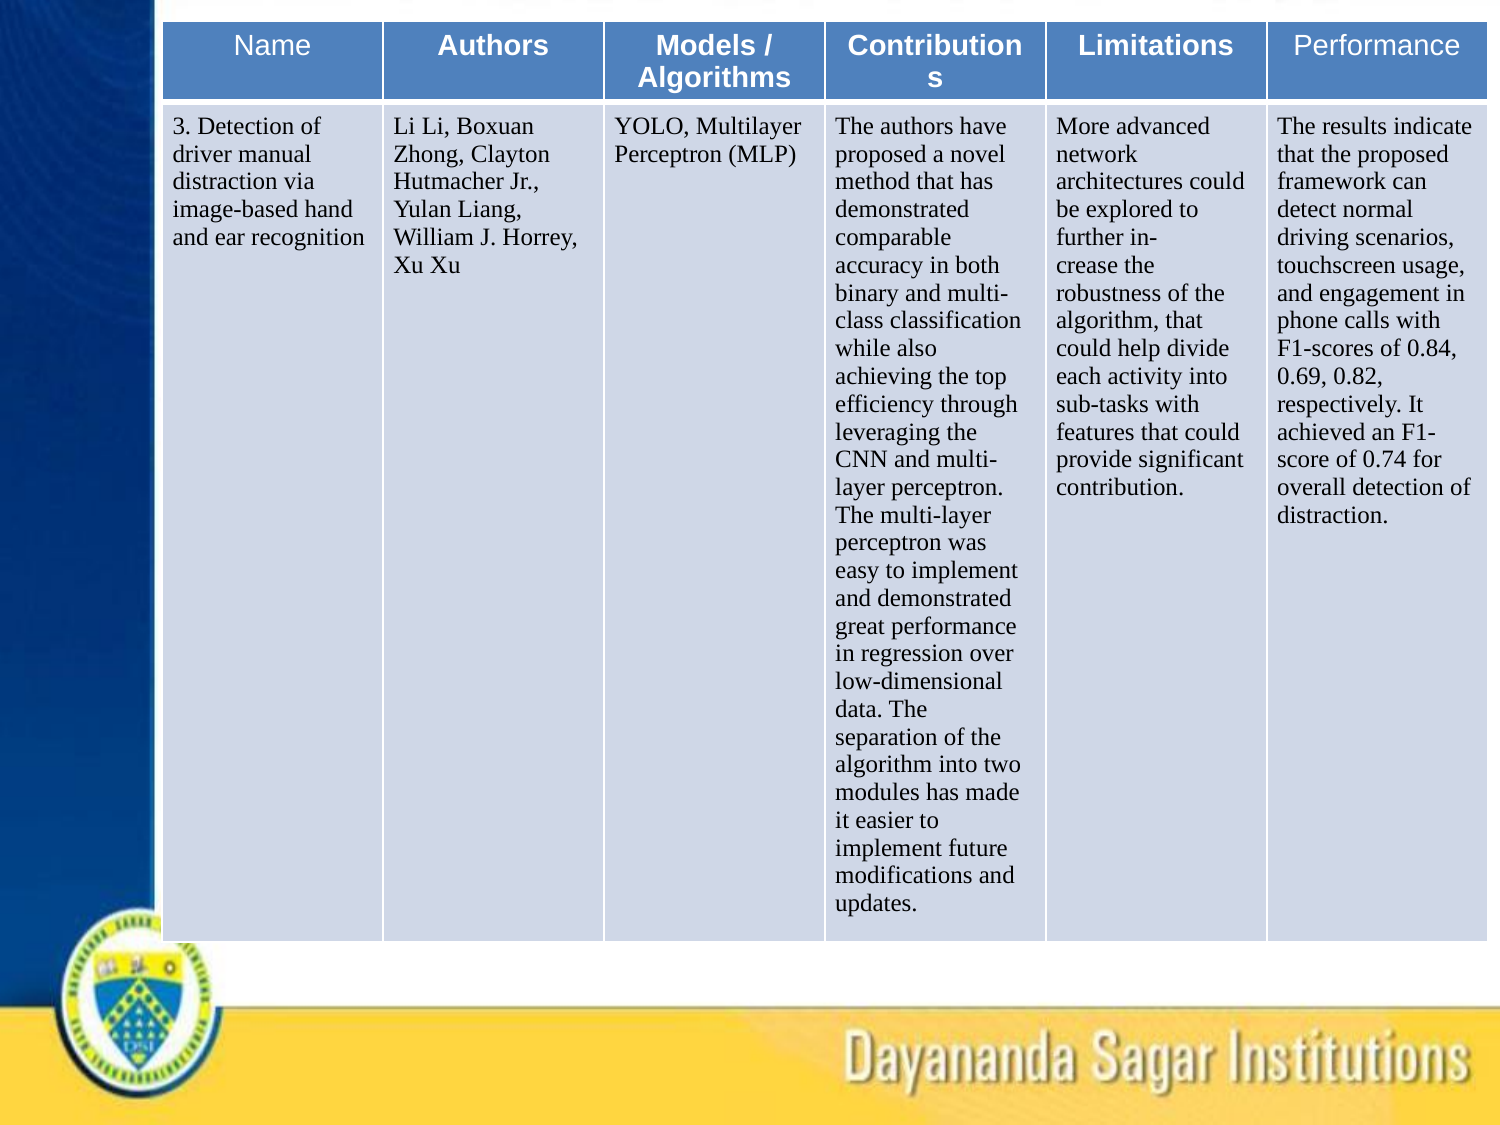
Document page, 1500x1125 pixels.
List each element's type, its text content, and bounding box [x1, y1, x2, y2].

table_header Performance [1268, 22, 1487, 99]
table_cell YOLO, Multilayer Perceptron (MLP) [605, 105, 824, 941]
picture [0, 0, 1500, 1125]
table_cell More advanced network architectures could be explored to further in- crease the robustness of the algorithm, that could help divide each activity into sub-tasks with features that could provide significant contribution. [1047, 105, 1266, 941]
table_cell Li Li, Boxuan Zhong, Clayton Hutmacher Jr., Yulan Liang, William J. Horrey, Xu Xu [384, 105, 603, 941]
table_cell 3. Detection of driver manual distraction via image-based hand and ear recognition [163, 105, 382, 941]
table_cell The results indicate that the proposed framework can detect normal driving scenarios, touchscreen usage, and engagement in phone calls with F1-scores of 0.84, 0.69, 0.82, respectively. It achieved an F1-score of 0.74 for overall detection of distraction. [1268, 105, 1487, 941]
table_header Limitations [1047, 22, 1266, 99]
table_cell The authors have proposed a novel method that has demonstrated comparable accuracy in both binary and multi-class classification while also achieving the top efficiency through leveraging the CNN and multi- layer perceptron. The multi-layer perceptron was easy to implement and demonstrated great performance in regression over low-dimensional data. The separation of the algorithm into two modules has made it easier to implement future modifications and updates. [826, 105, 1045, 941]
table_header Contributions [826, 22, 1045, 99]
table_header Models / Algorithms [605, 22, 824, 99]
table_header Name [163, 22, 382, 99]
table_header Authors [384, 22, 603, 99]
